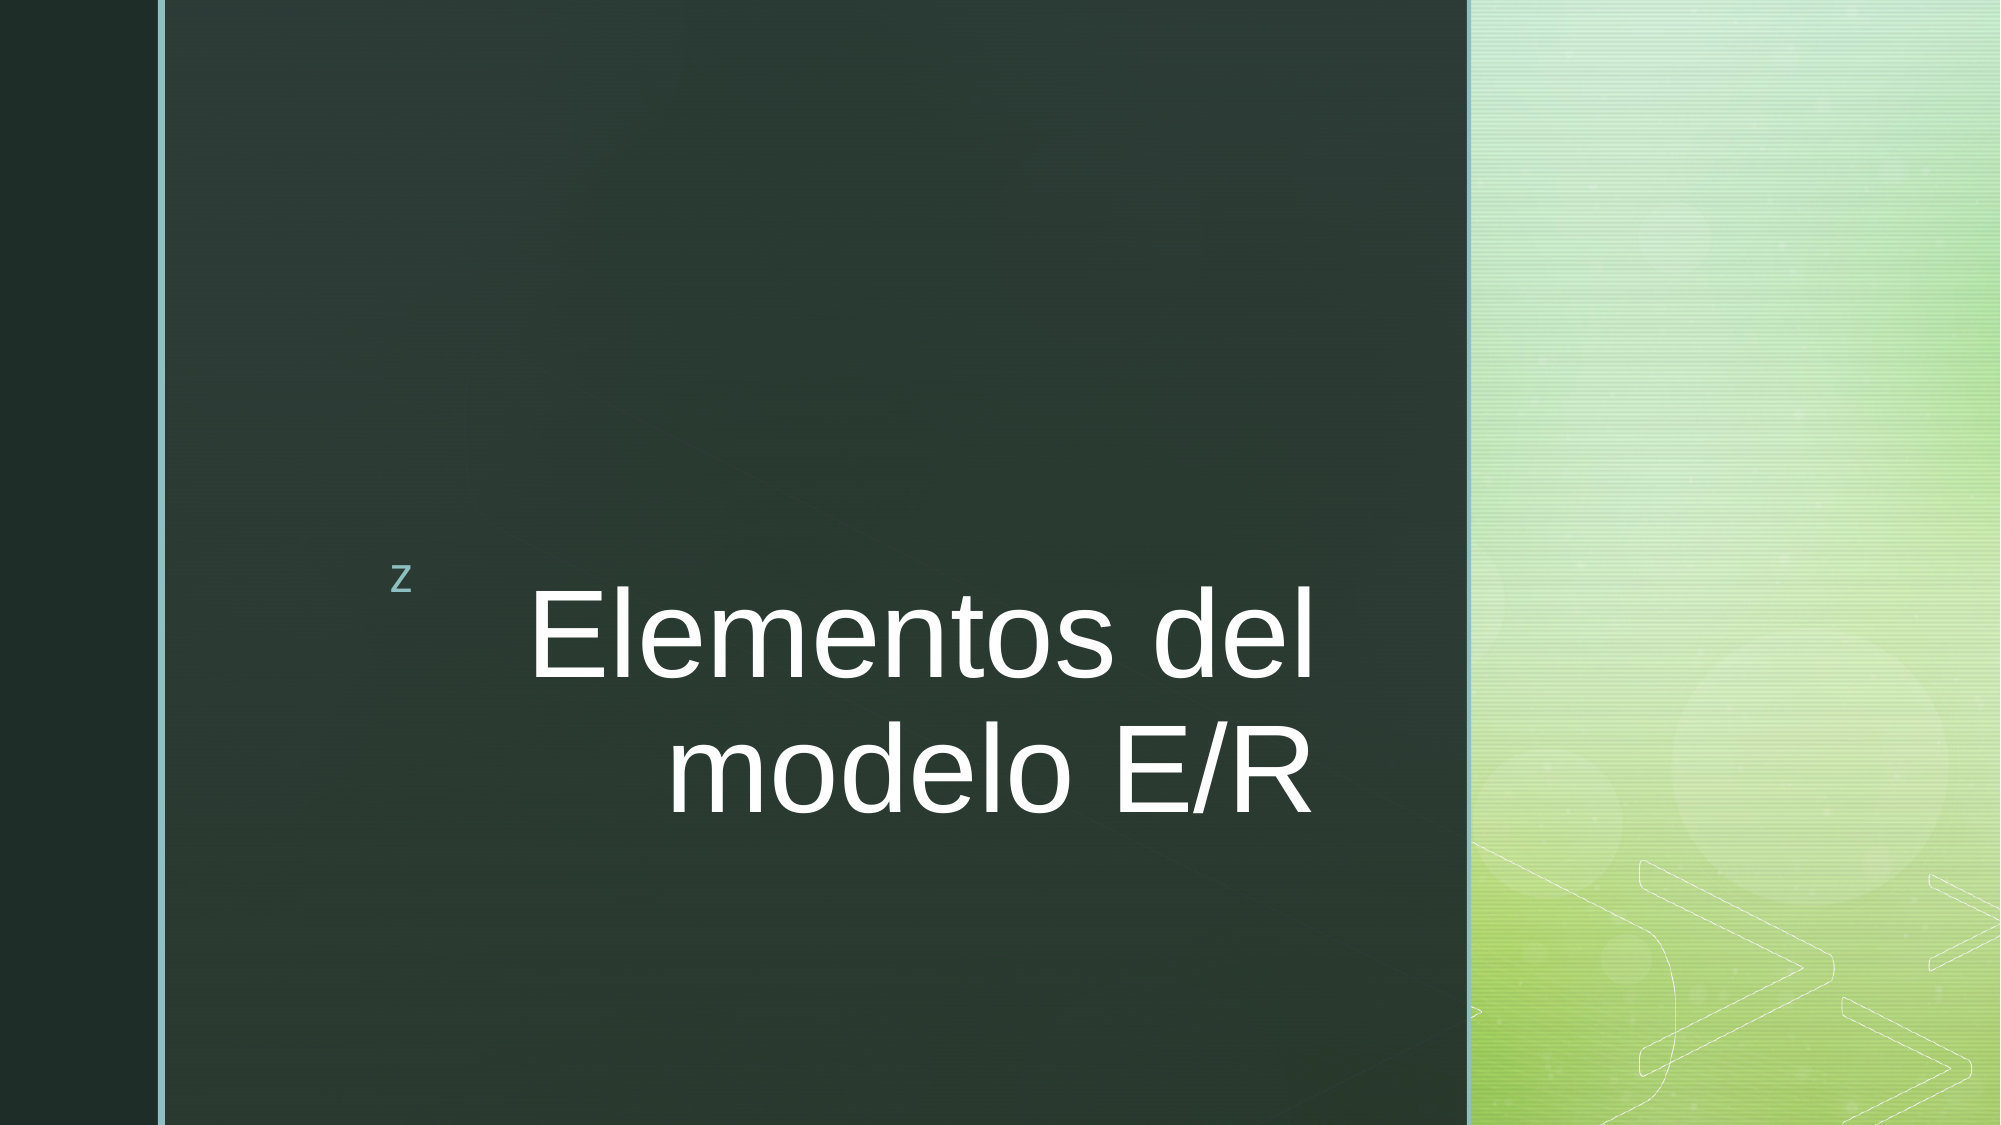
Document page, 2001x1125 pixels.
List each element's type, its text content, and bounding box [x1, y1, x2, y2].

picture [1472, 0, 2001, 1125]
title Elementos del modelo E/R [428, 562, 1334, 935]
